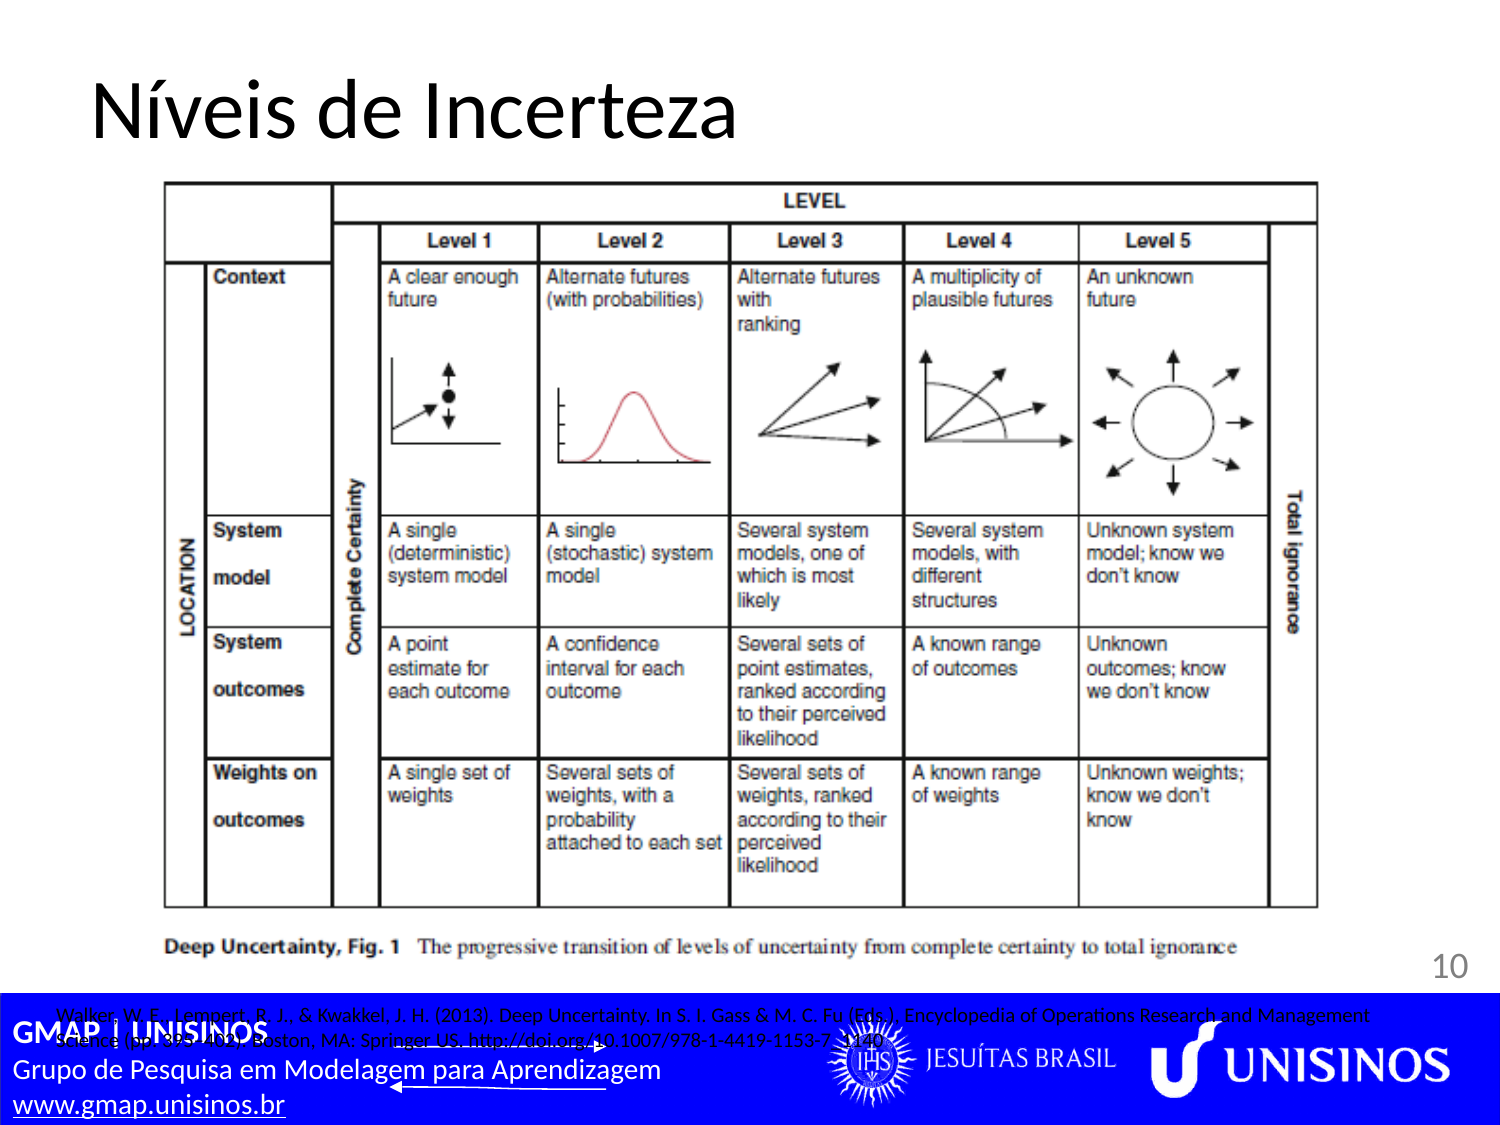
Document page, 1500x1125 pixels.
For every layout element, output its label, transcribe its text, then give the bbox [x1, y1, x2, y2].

picture [0, 993, 1500, 1125]
title Níveis de Incerteza [75, 45, 1425, 163]
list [153, 163, 1347, 972]
text_box Walker, W. E., Lempert, R. J., & Kwakkel, J. H. (2013). Deep Uncertainty. In S. I. Gass & M. C. Fu (Eds.), Encyclopedia of Operations Research and Management Science (pp. 395–402). Boston, MA: Springer US. http://doi.org/10.1007/978-1-4419-1153-7_1140 [41, 994, 1436, 1059]
